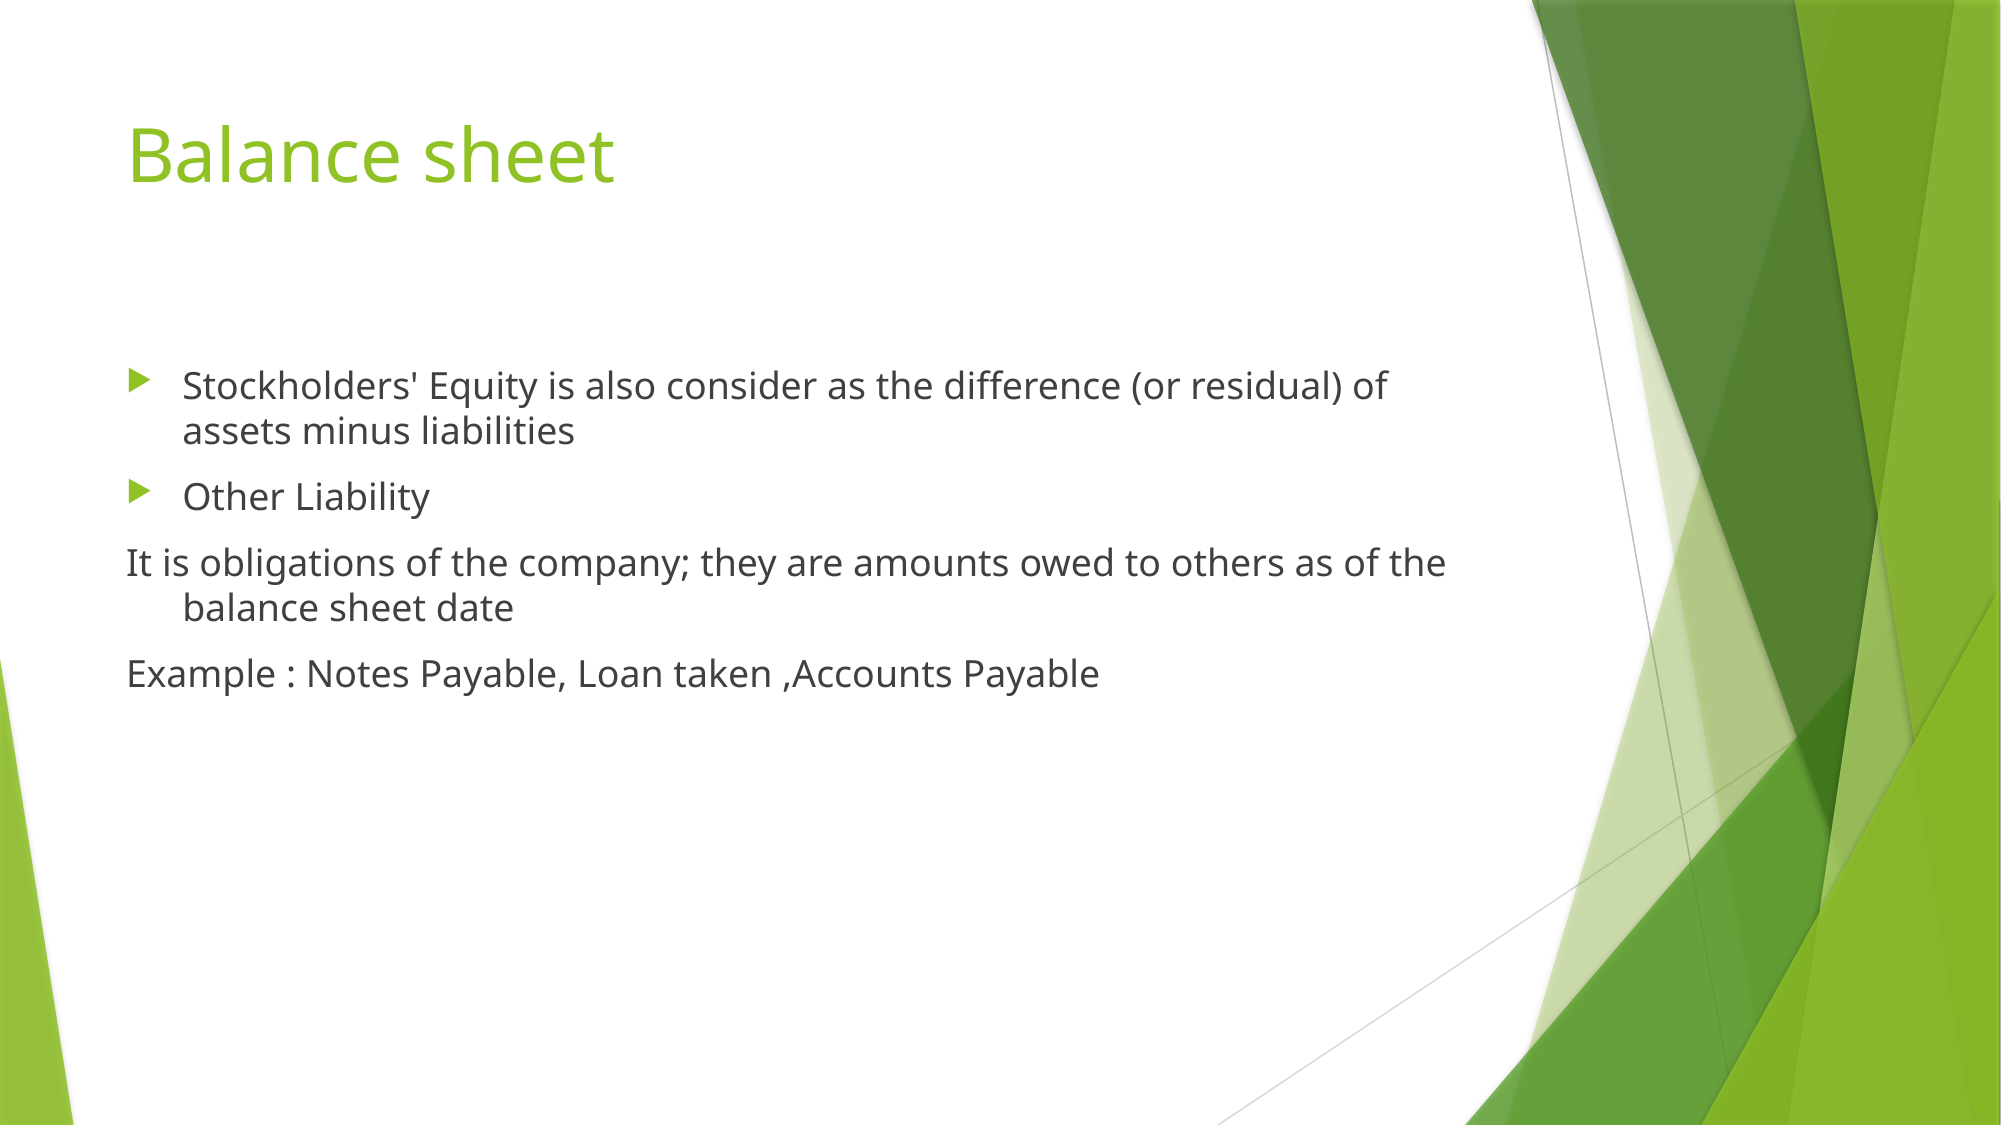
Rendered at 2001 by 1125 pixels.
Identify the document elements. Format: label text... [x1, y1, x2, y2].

title Balance sheet [111, 99, 1522, 317]
list Stockholders' Equity is also consider as the difference (or residual) of assets minus liabilities Other Liability It is obligations of the company; they are amounts owed to others as of the balance sheet date Example : Notes Payable, Loan taken ,Accounts Payable [111, 354, 1522, 992]
